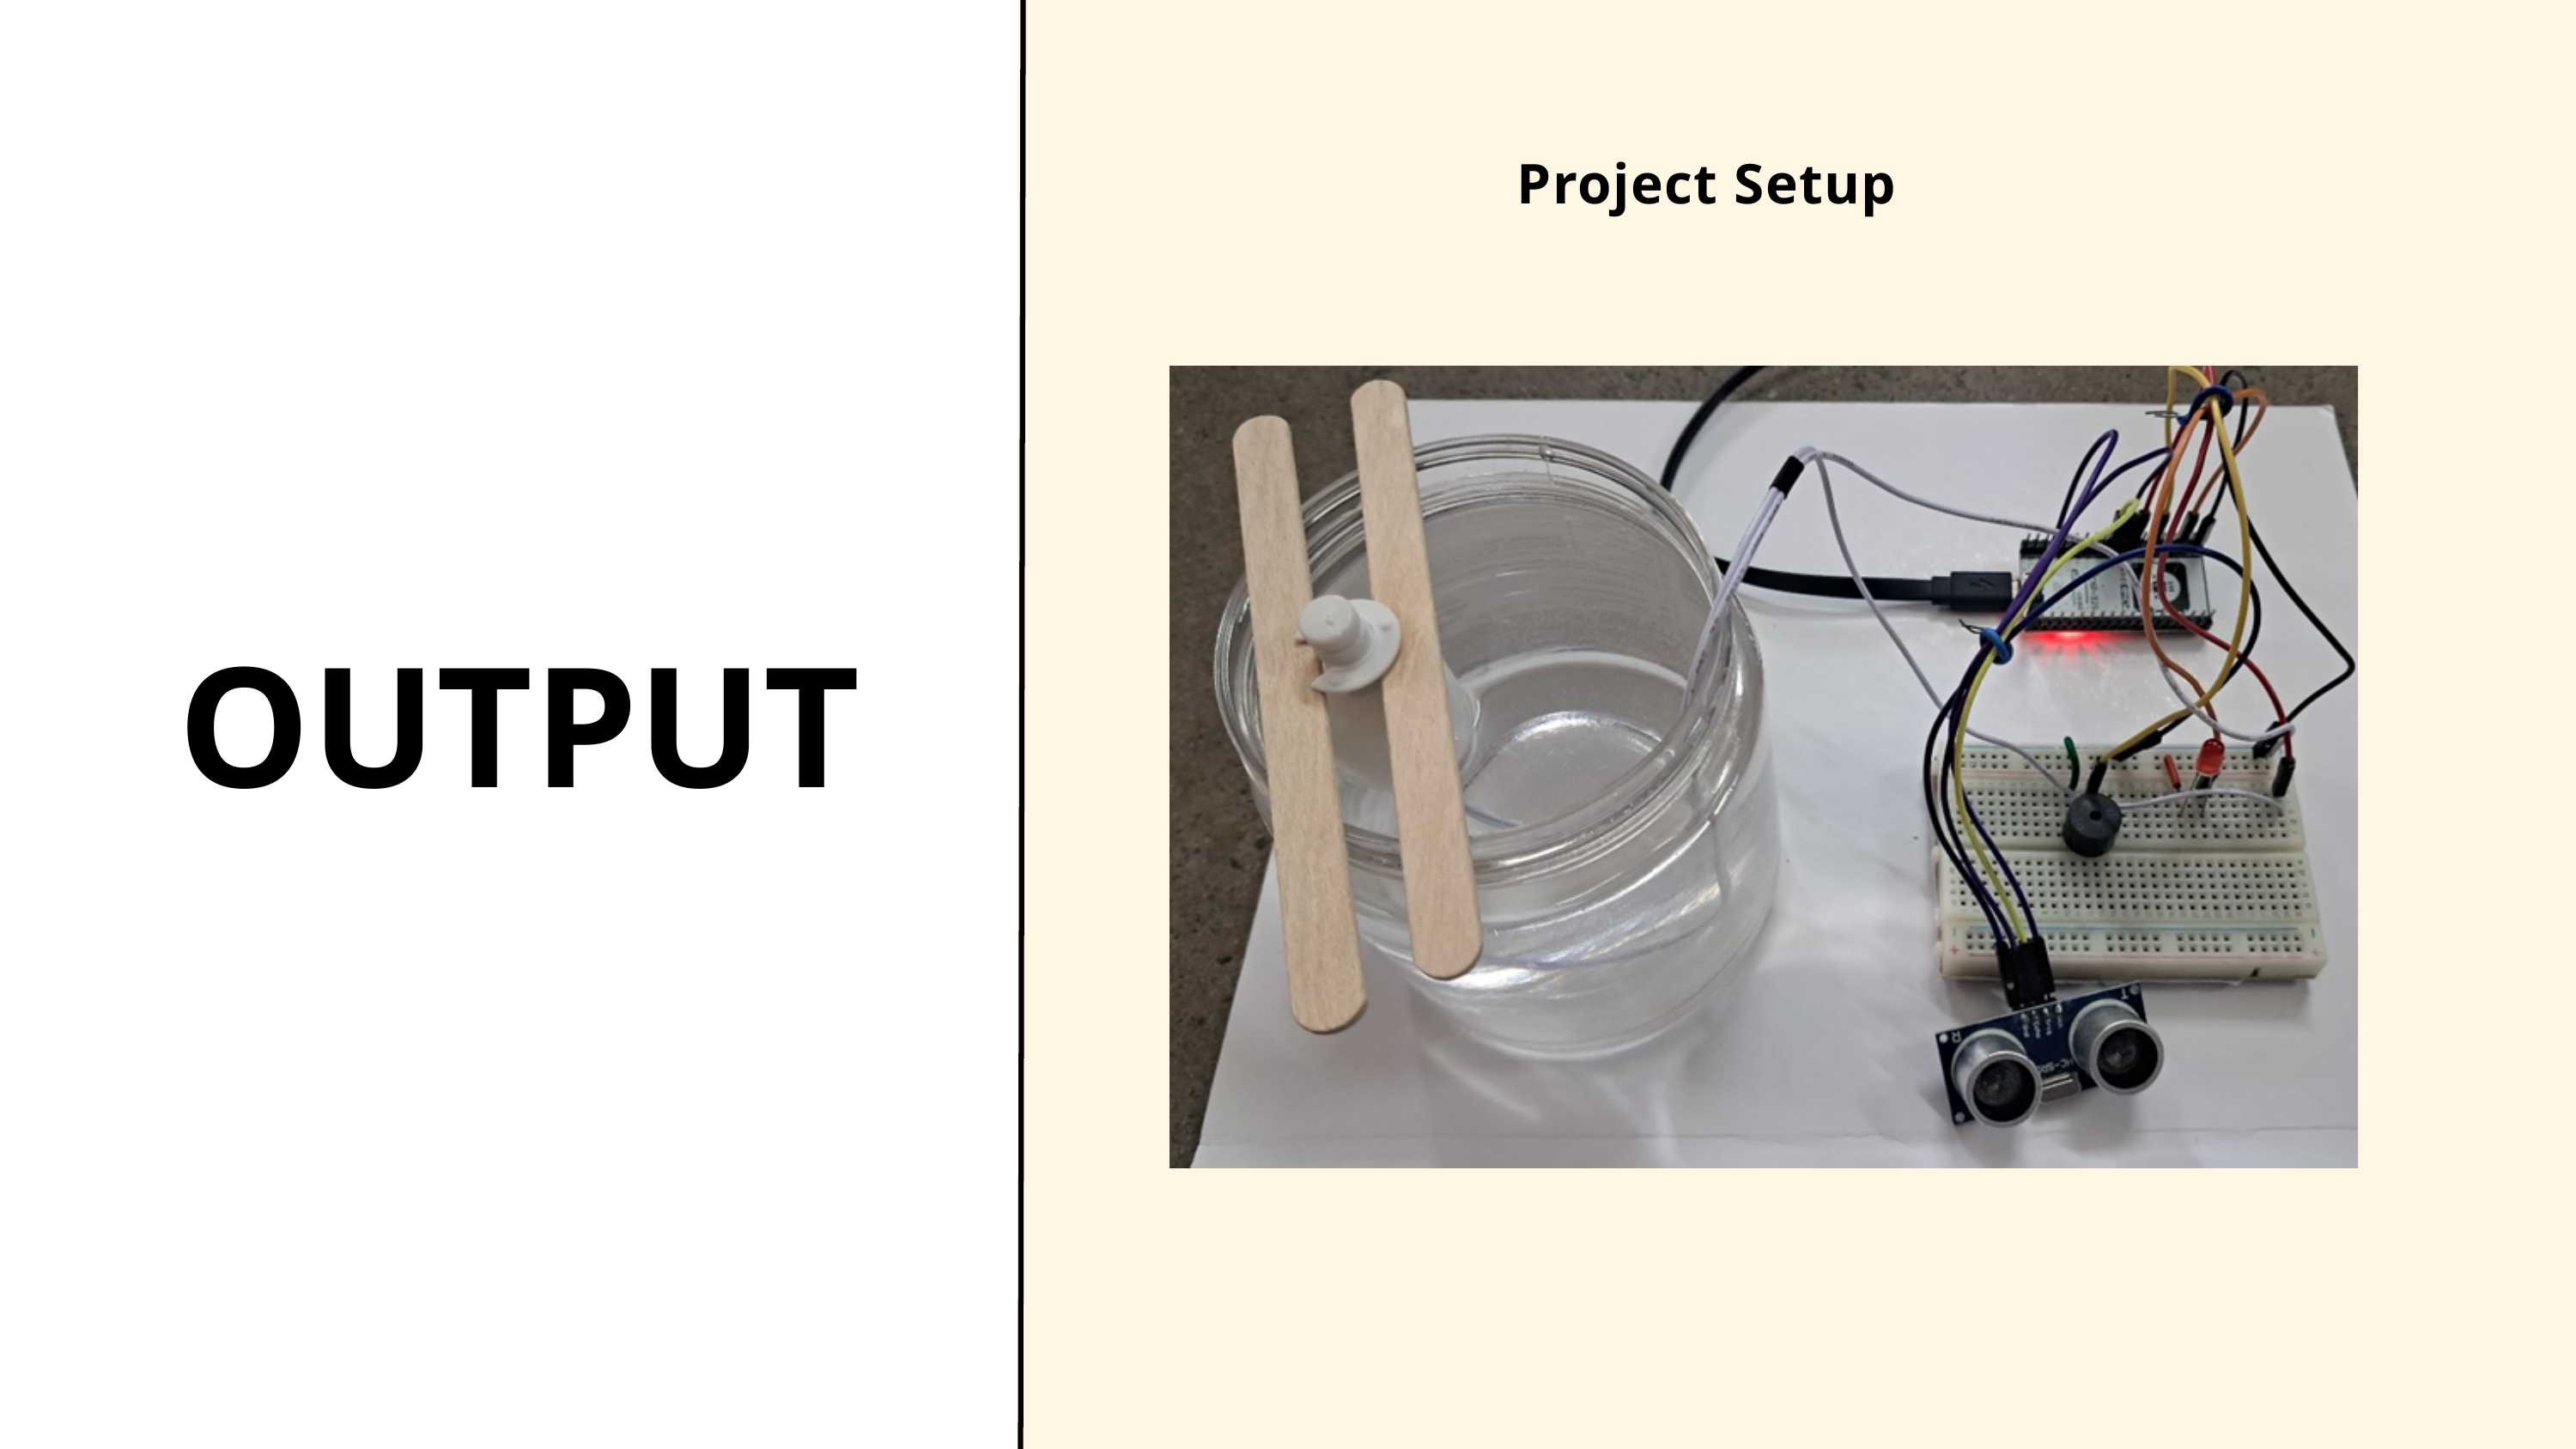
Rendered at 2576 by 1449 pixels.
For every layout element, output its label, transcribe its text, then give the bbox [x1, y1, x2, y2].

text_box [1018, 0, 2576, 1449]
text_box OUTPUT [178, 633, 999, 822]
